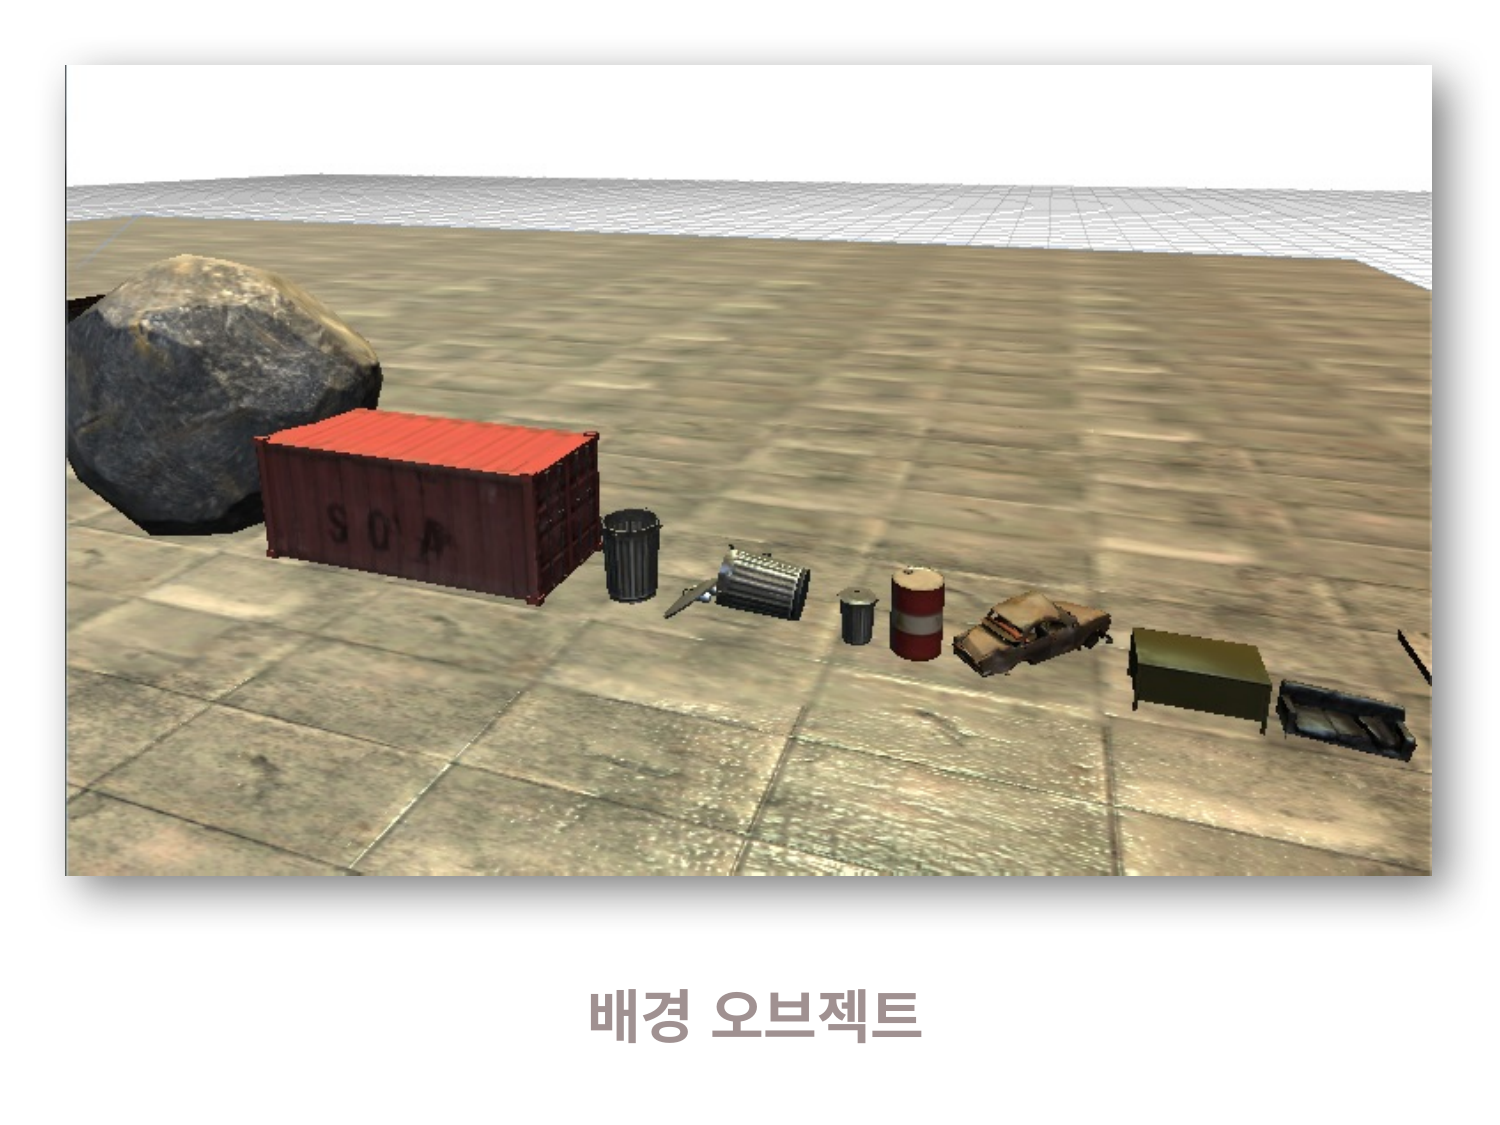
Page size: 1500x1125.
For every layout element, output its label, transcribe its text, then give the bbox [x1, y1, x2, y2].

text_box 배경 오브젝트 [410, 972, 1102, 1058]
picture [64, 64, 1432, 877]
